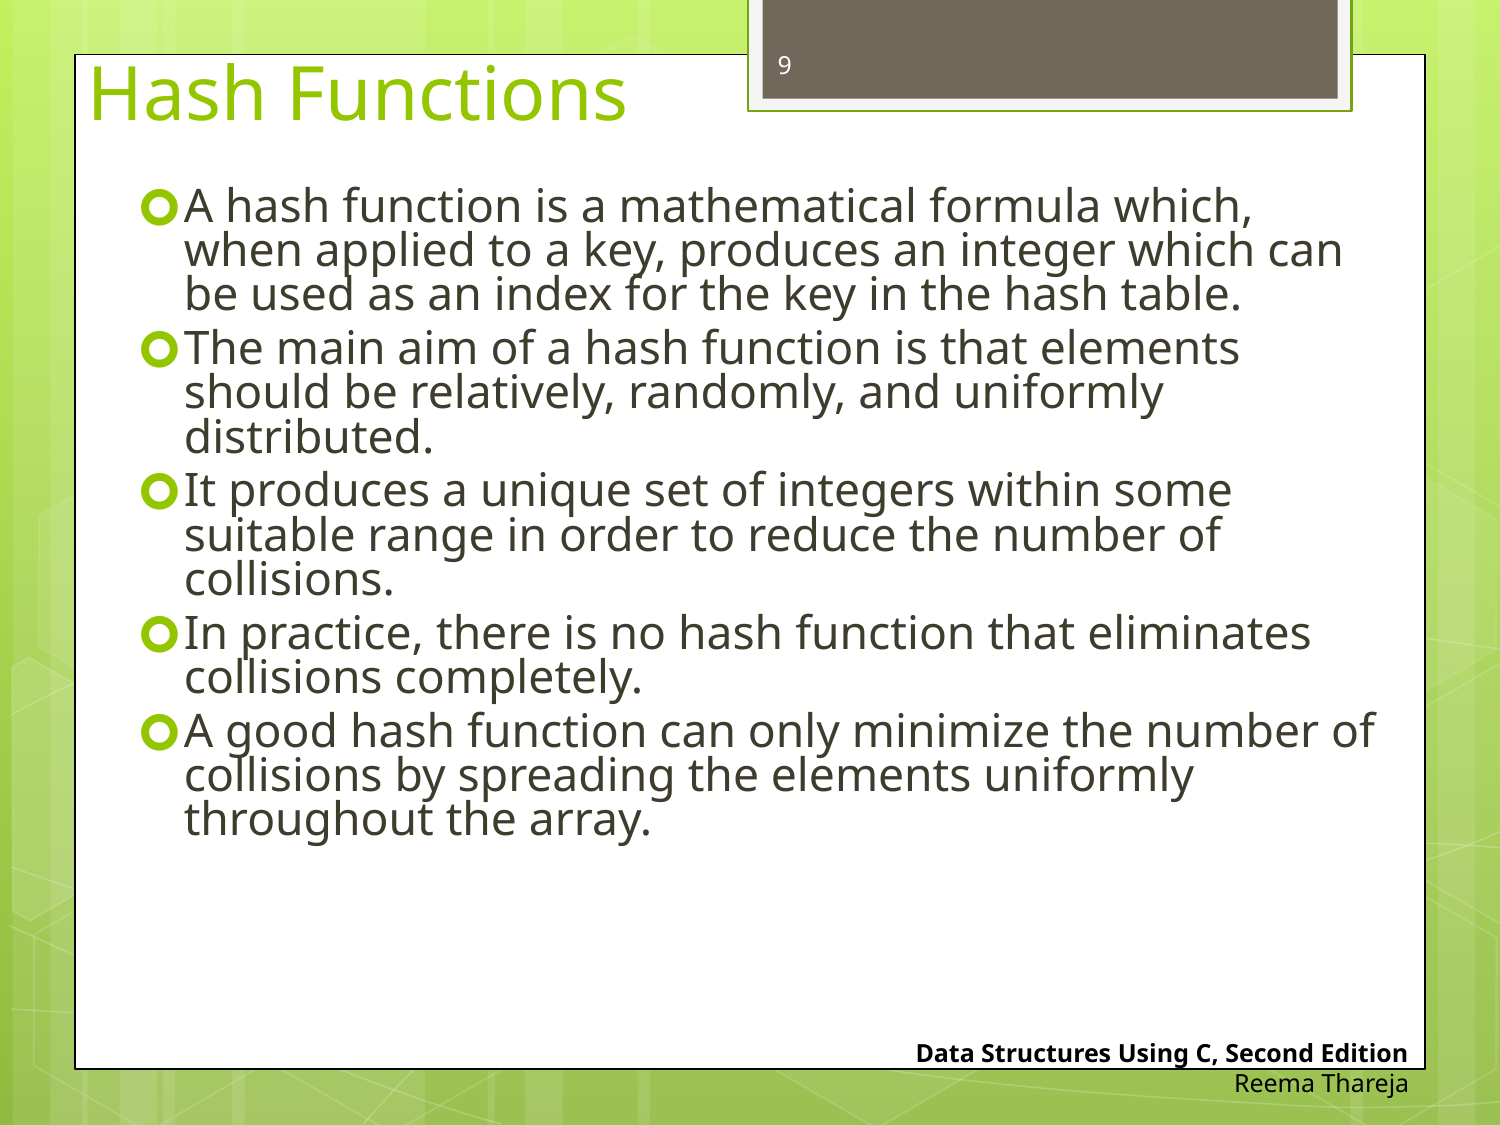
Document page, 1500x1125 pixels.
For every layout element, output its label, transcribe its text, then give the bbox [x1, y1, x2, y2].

title Hash Functions [72, 30, 1225, 144]
slide_number 9 [762, 36, 982, 97]
list A hash function is a mathematical formula which, when applied to a key, produces an integer which can be used as an index for the key in the hash table. The main aim of a hash function is that elements should be relatively, randomly, and uniformly distributed. It produces a unique set of integers within some suitable range in order to reduce the number of collisions. In practice, there is no hash function that eliminates collisions completely. A good hash function can only minimize the number of collisions by spreading the elements uniformly throughout the array. [112, 179, 1400, 939]
footer Data Structures Using C, Second Edition Reema Thareja [849, 1037, 1425, 1098]
